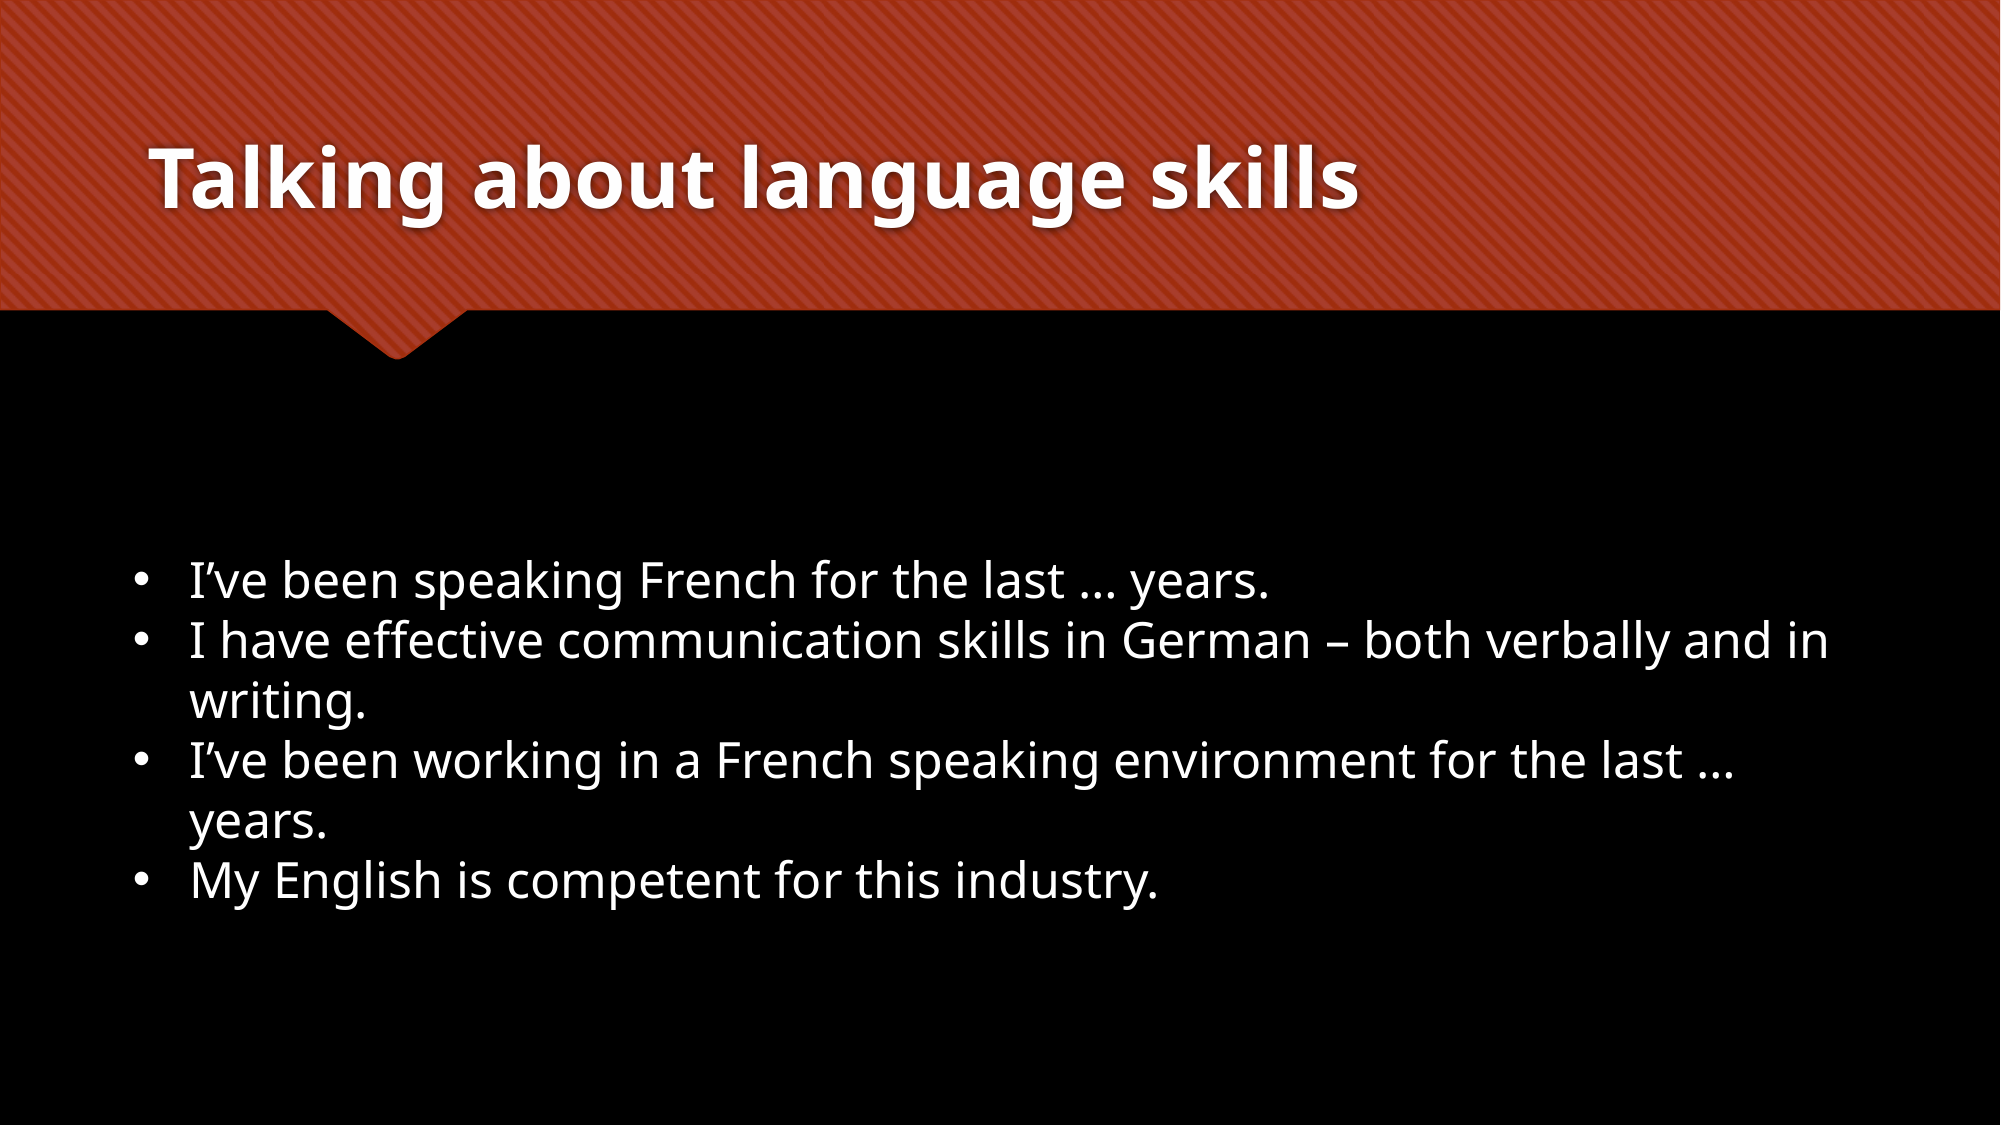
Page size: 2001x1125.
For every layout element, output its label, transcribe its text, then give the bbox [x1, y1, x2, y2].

title Talking about language skills [132, 73, 1868, 233]
text_box I’ve been speaking French for the last … years. I have effective communication skills in German – both verbally and in writing. I’ve been working in a French speaking environment for the last … years. My English is competent for this industry. [118, 541, 1882, 916]
